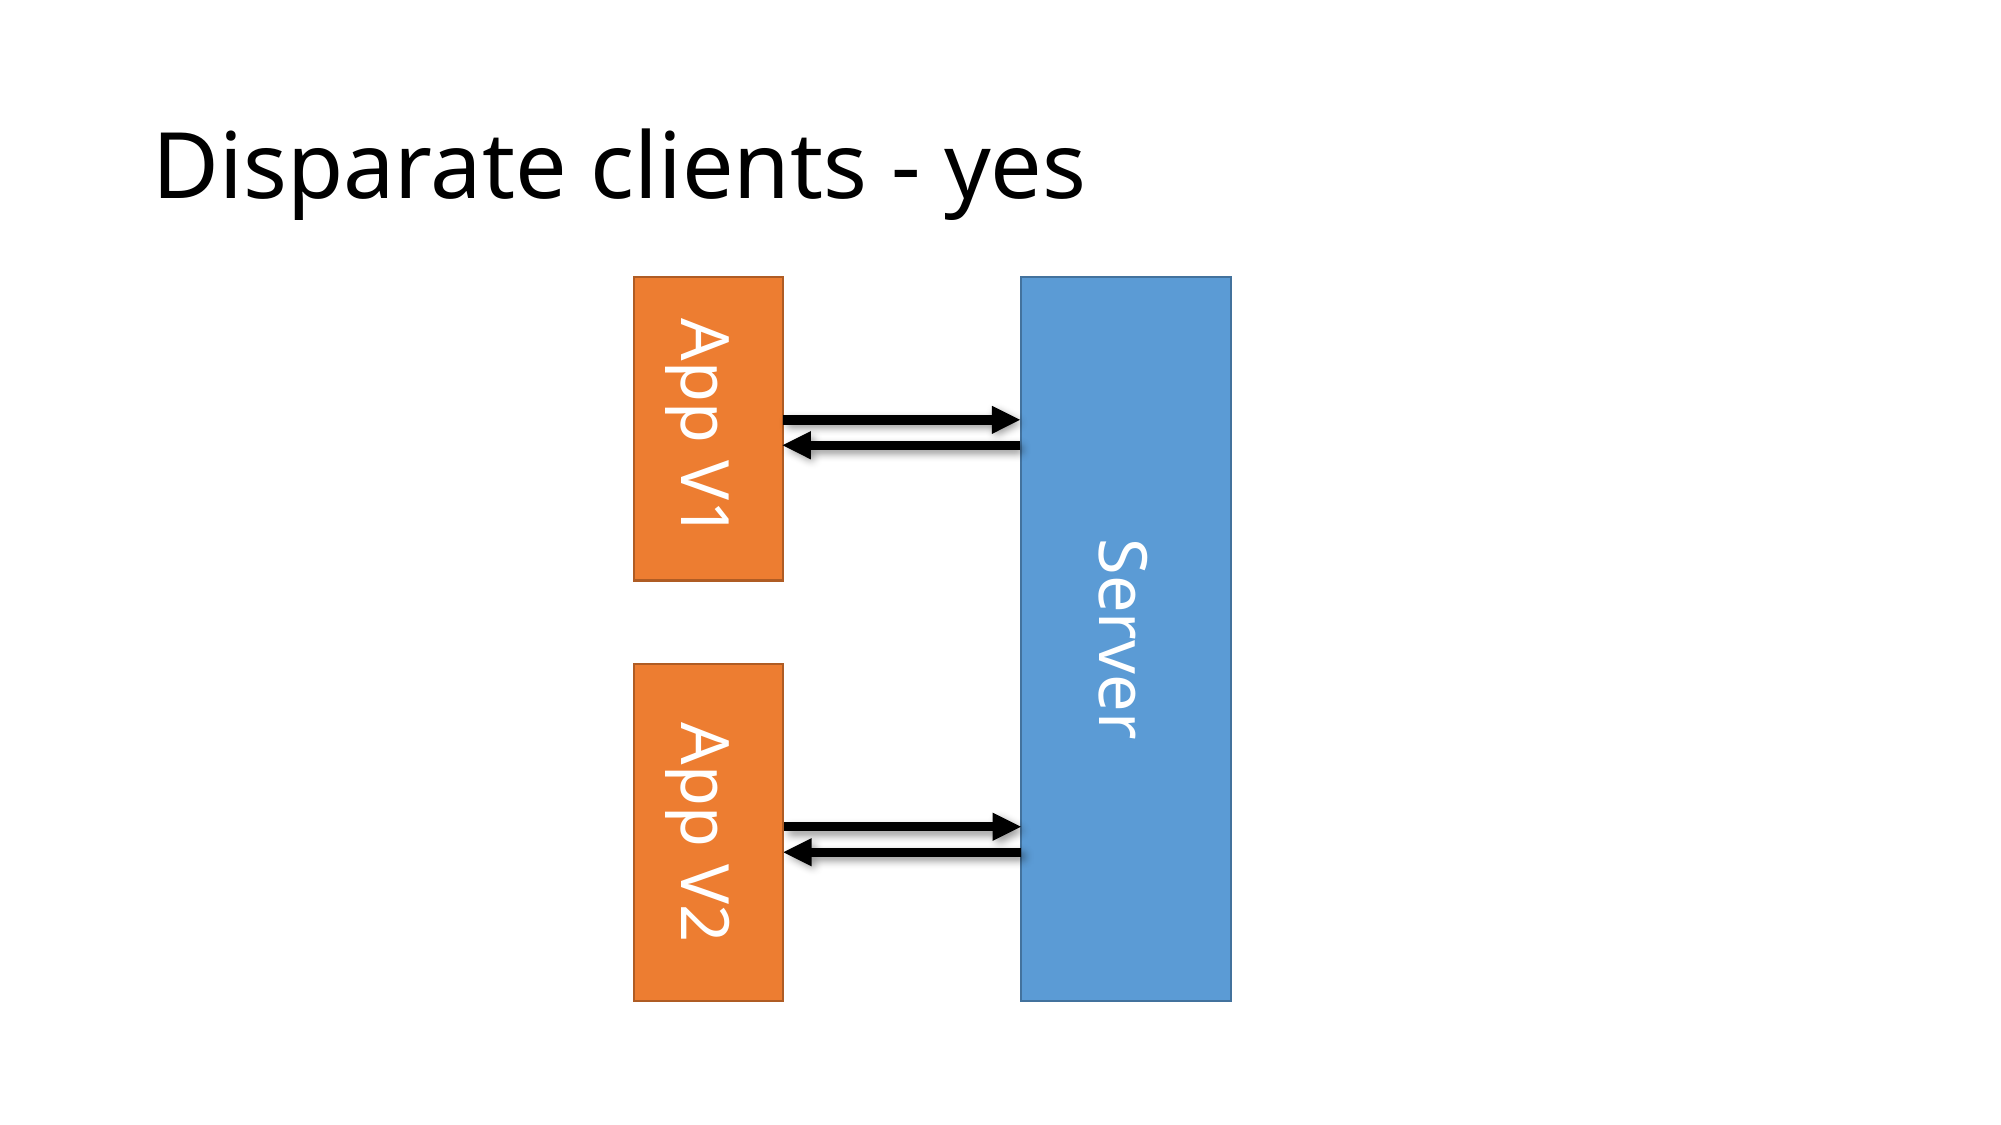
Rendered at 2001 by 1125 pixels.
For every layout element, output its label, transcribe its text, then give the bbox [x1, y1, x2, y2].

text_box Server [1020, 276, 1232, 1002]
title Disparate clients - yes [137, 59, 1863, 278]
text_box App V2 [633, 663, 784, 1002]
text_box App V1 [633, 276, 784, 582]
